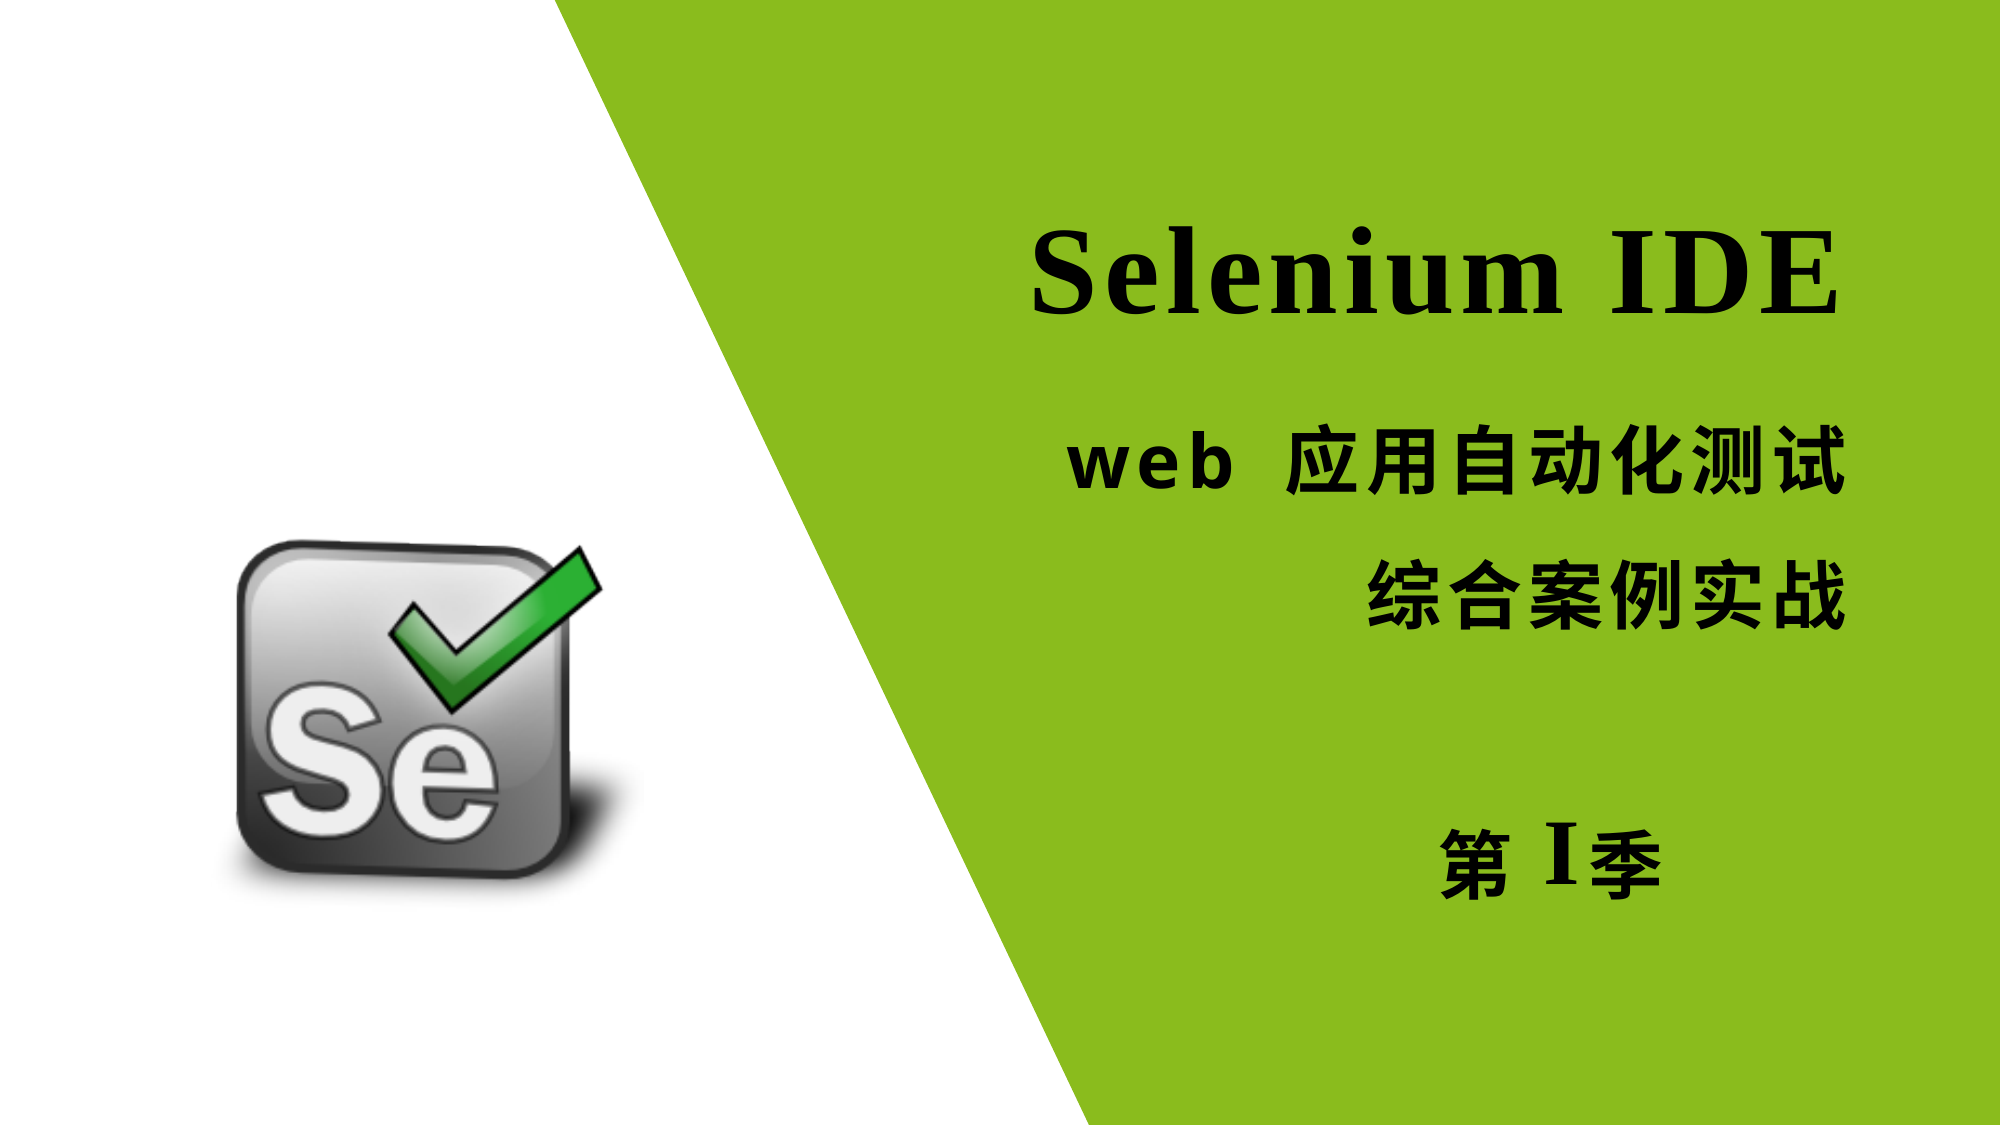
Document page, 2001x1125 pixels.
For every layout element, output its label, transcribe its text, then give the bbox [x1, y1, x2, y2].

text_box I [1529, 783, 1762, 911]
picture [211, 520, 644, 912]
text_box [554, 0, 2000, 1125]
text_box web 应用自动化测试 综合案例实战 第 季 [1035, 360, 1863, 916]
text_box Selenium IDE [1014, 181, 1884, 347]
